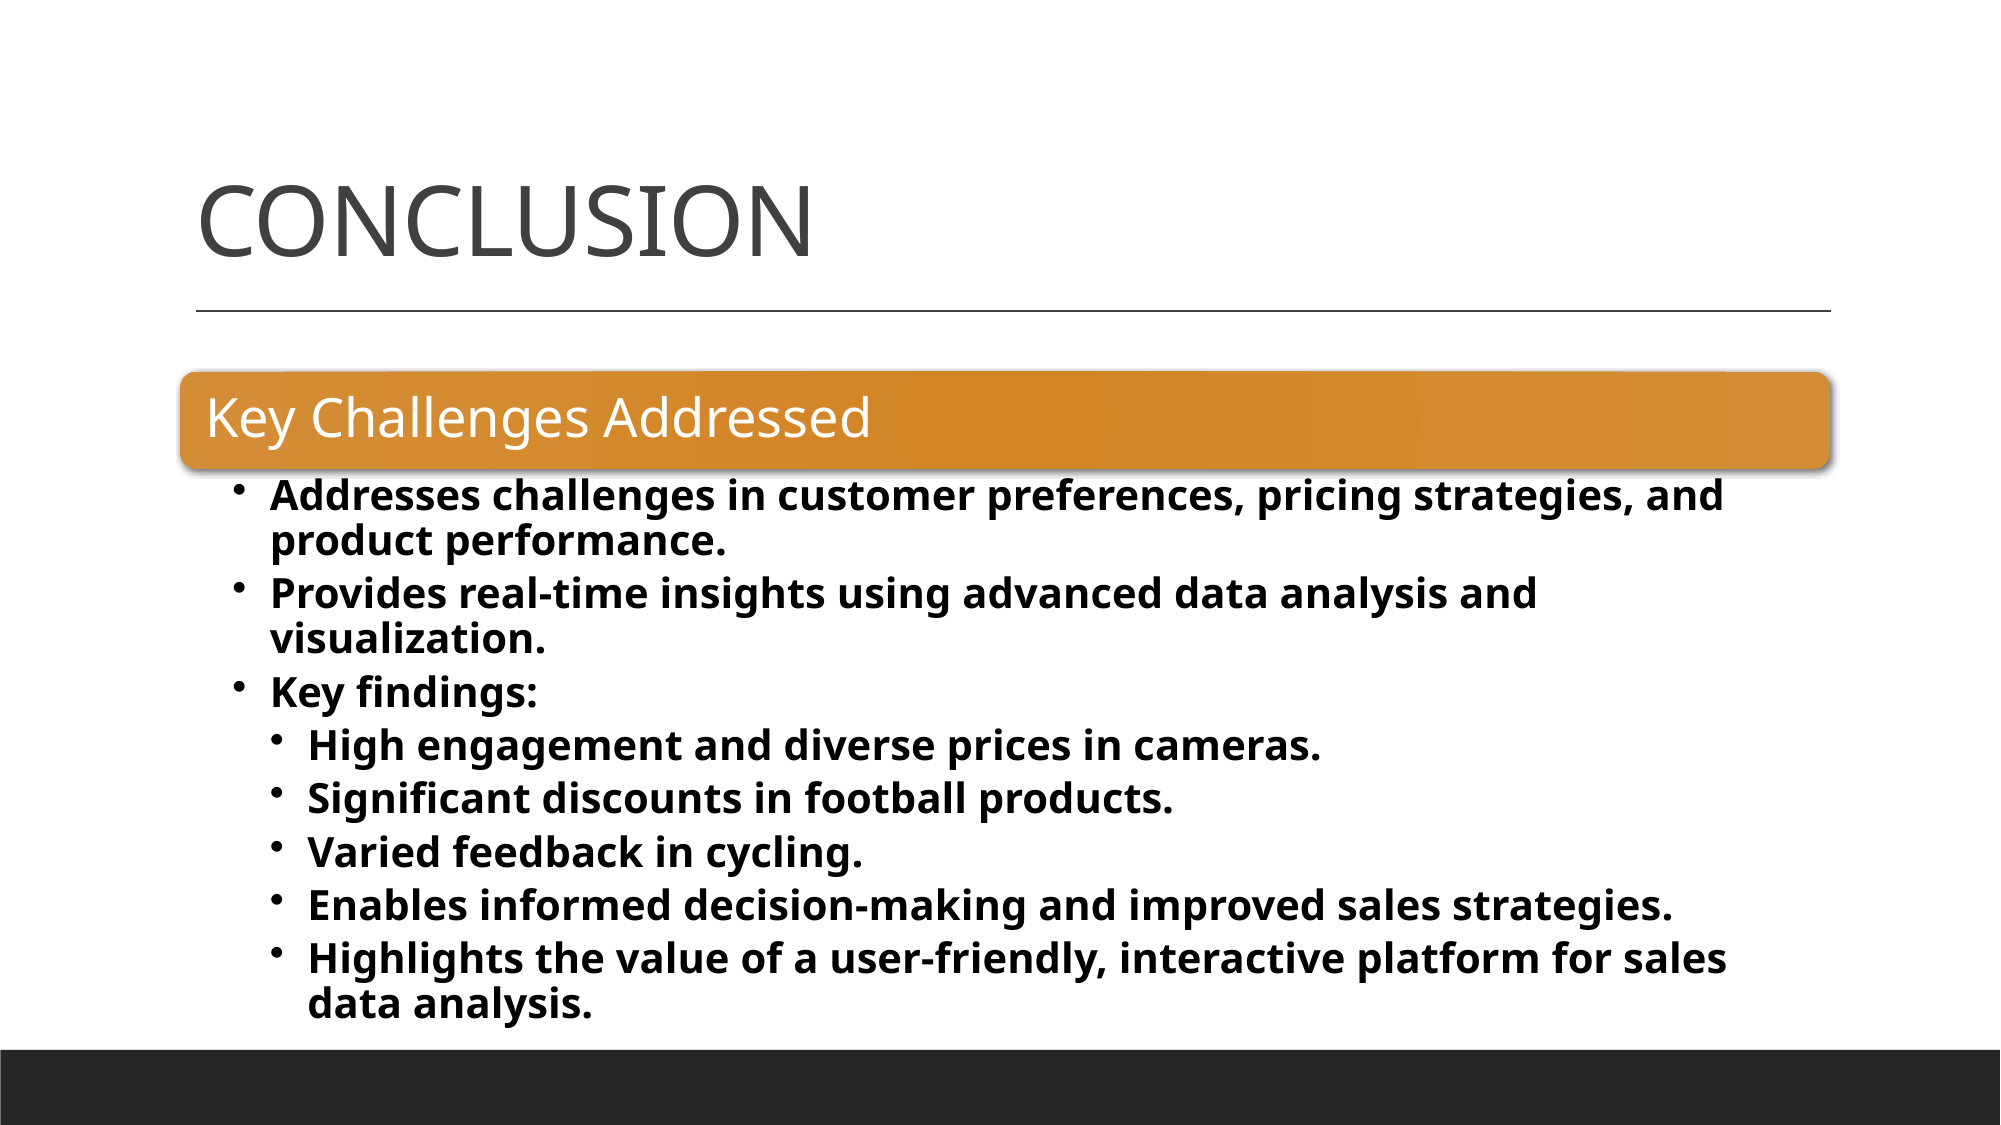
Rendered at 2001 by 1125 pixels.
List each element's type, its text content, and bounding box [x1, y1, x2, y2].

title CONCLUSION [180, 47, 1830, 285]
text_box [179, 345, 1831, 964]
